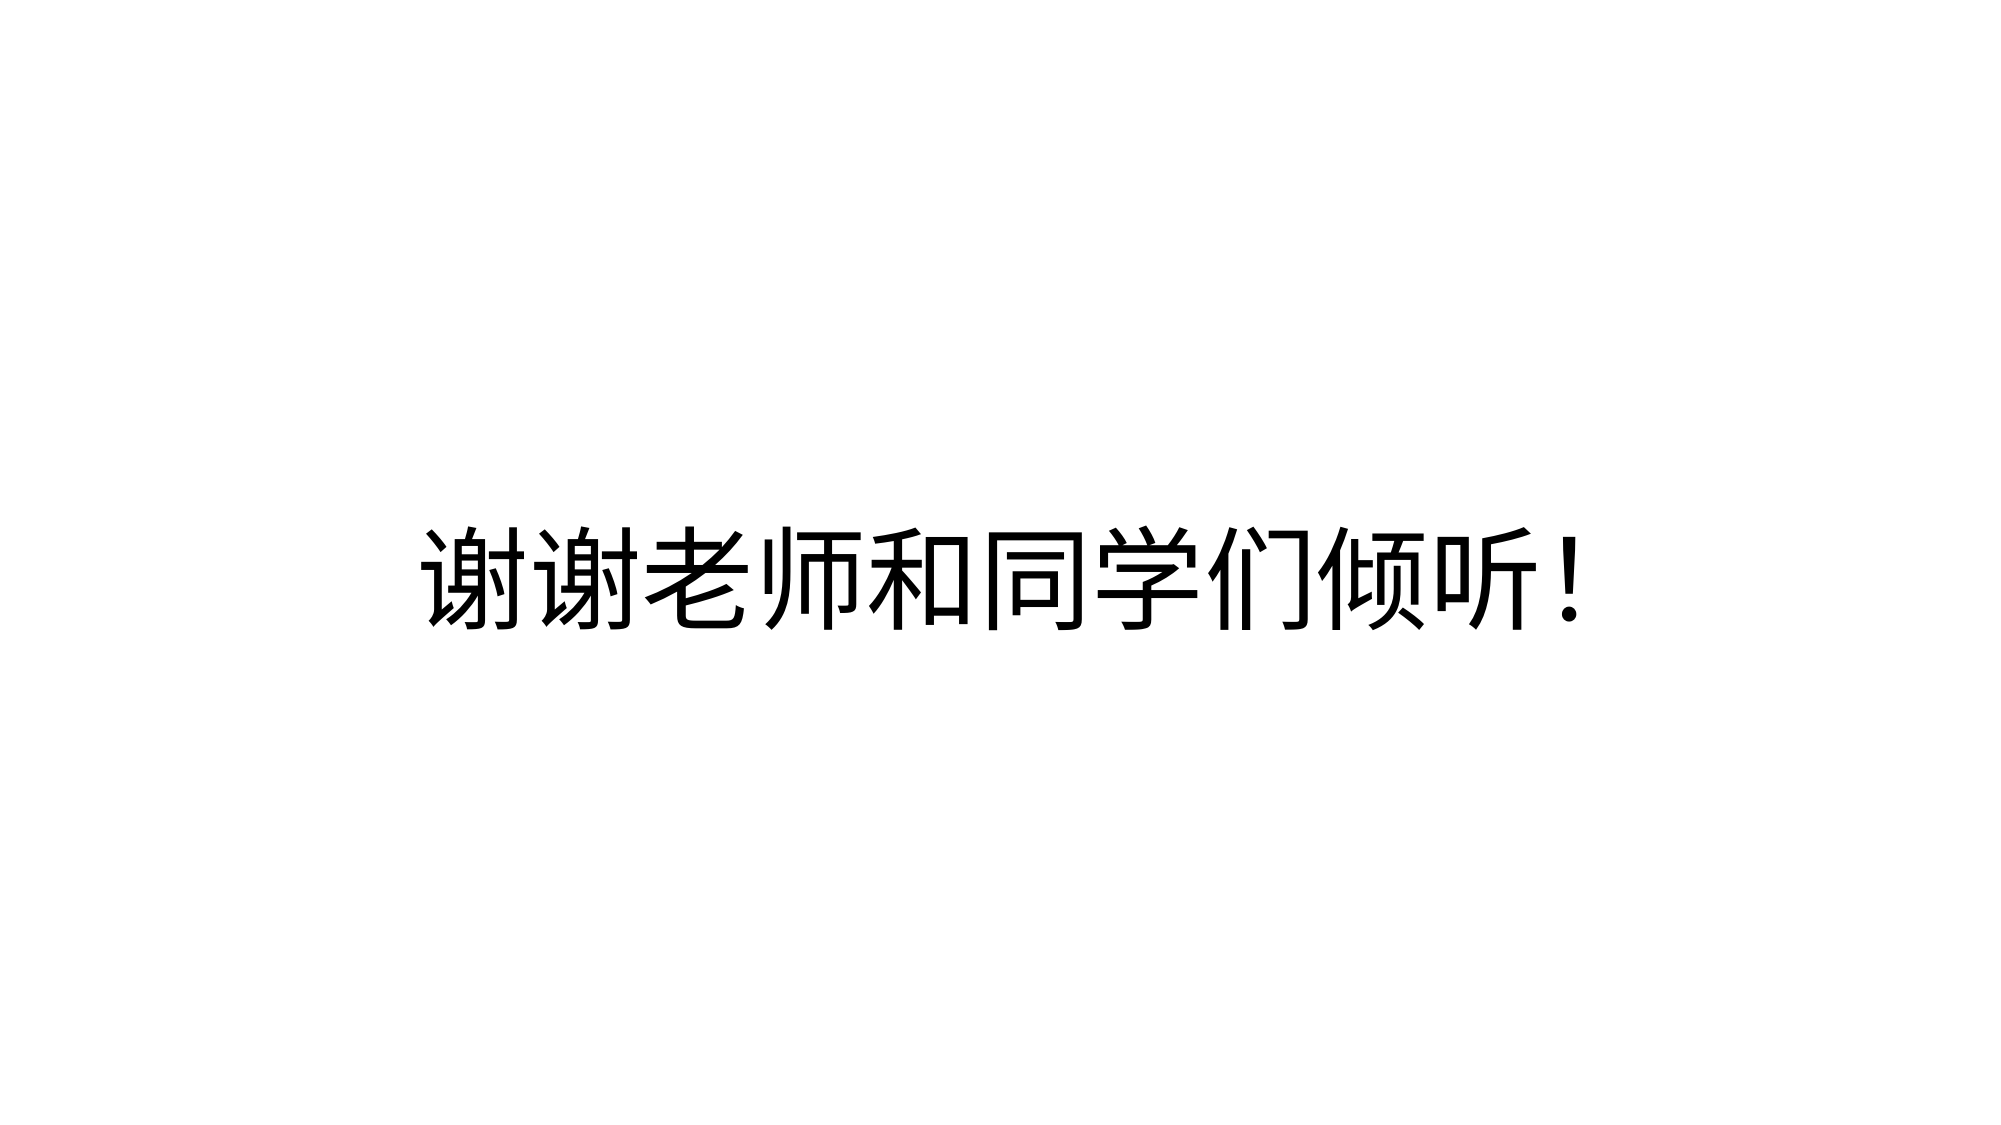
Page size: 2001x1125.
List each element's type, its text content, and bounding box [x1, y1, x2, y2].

text_box 谢谢老师和同学们倾听！ [401, 501, 1670, 651]
